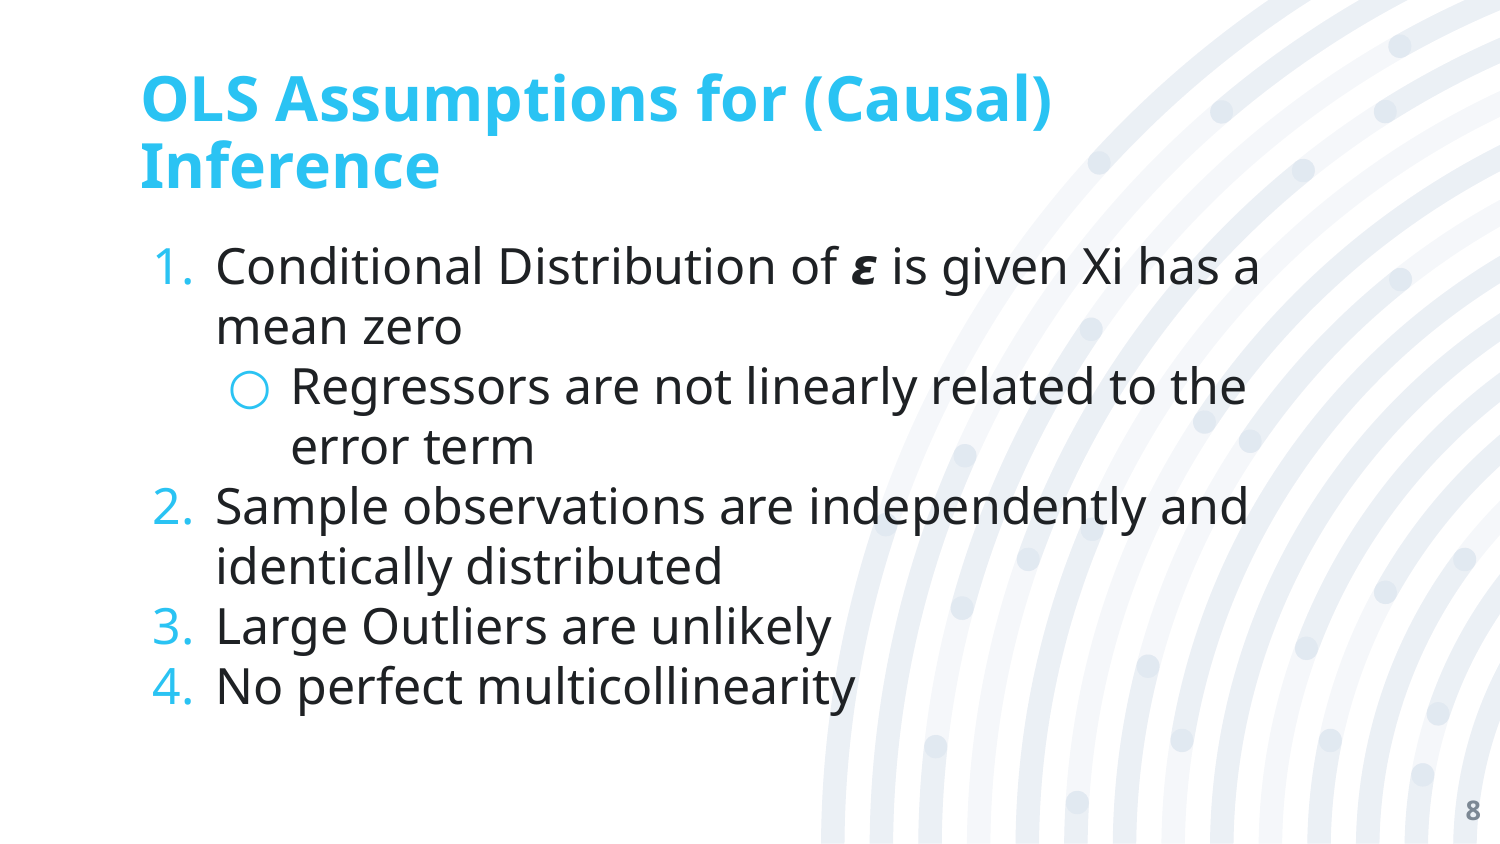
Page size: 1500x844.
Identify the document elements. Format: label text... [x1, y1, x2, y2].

list Conditional Distribution of 𝞮 is given Xi has a mean zero Regressors are not linearly related to the error term Sample observations are independently and identically distributed Large Outliers are unlikely No perfect multicollinearity [140, 234, 1360, 733]
slide_number ‹#› [1391, 779, 1482, 844]
title OLS Assumptions for (Causal) Inference [140, 137, 1360, 203]
